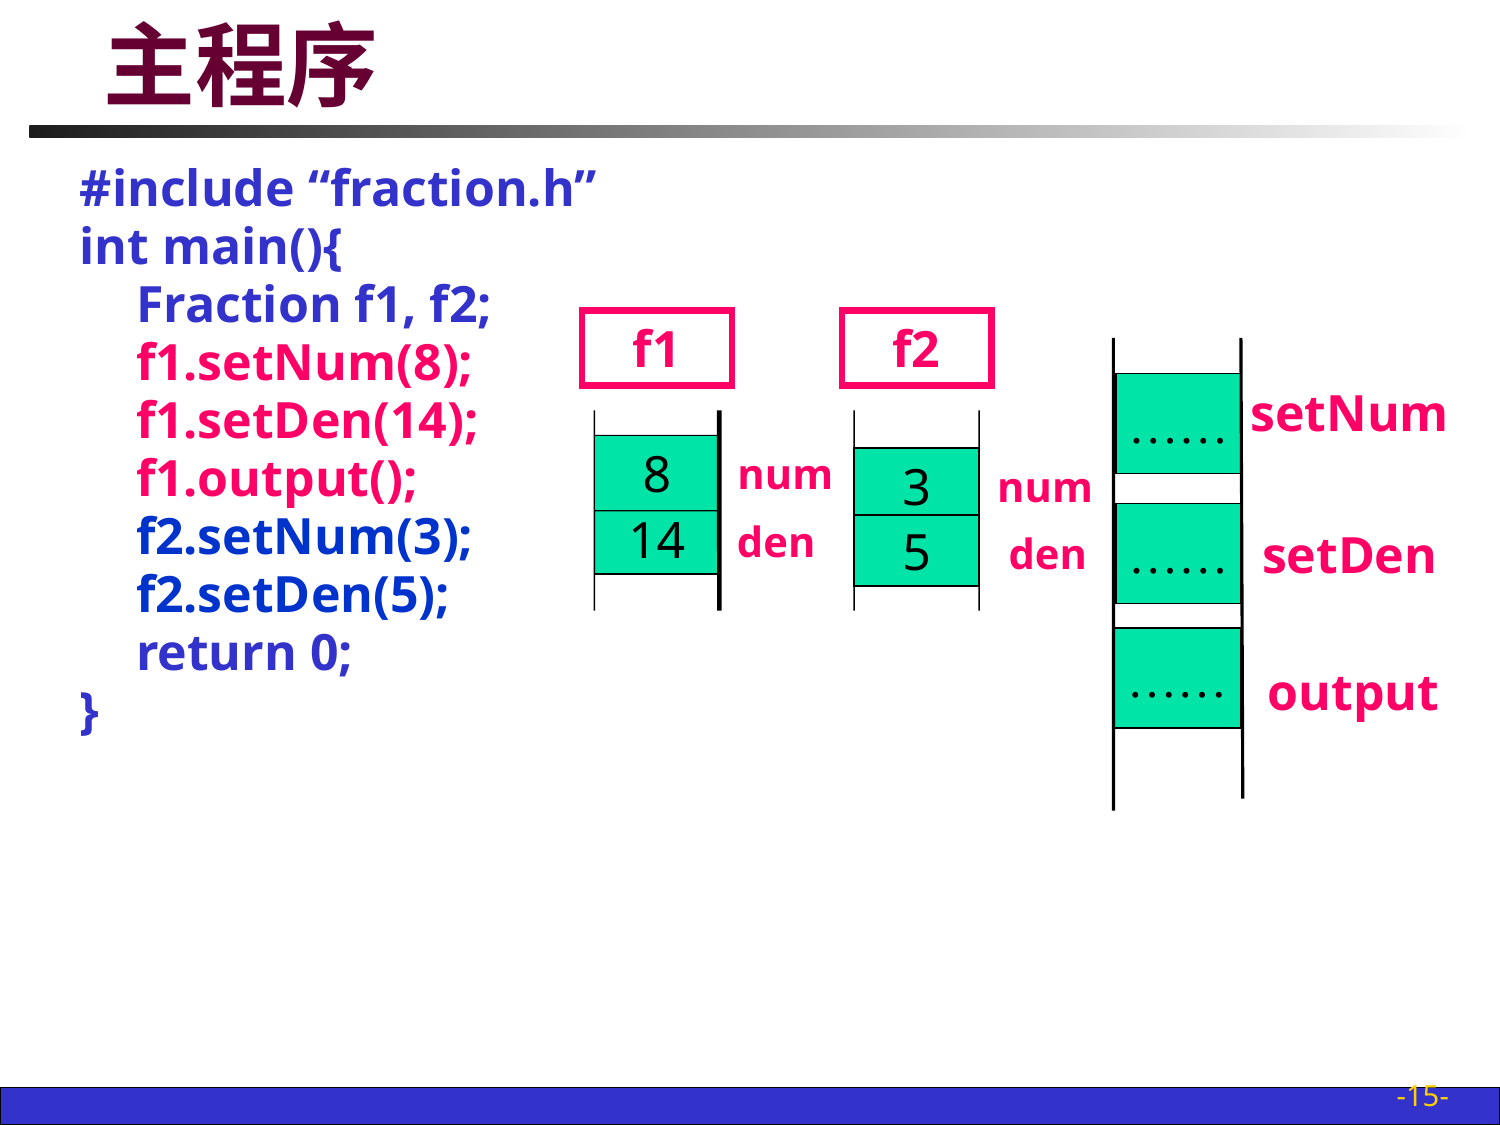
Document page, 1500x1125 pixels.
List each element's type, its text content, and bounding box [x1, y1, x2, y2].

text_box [581, 310, 1427, 811]
slide_number -15- [1151, 1074, 1465, 1125]
list #include “fraction.h” int main(){ Fraction f1, f2; f1.setNum(8); f1.setDen(14); f1.output(); f2.setNum(3); f2.setDen(5); return 0; } [64, 160, 1436, 1012]
title 主程序 [88, 18, 1398, 126]
